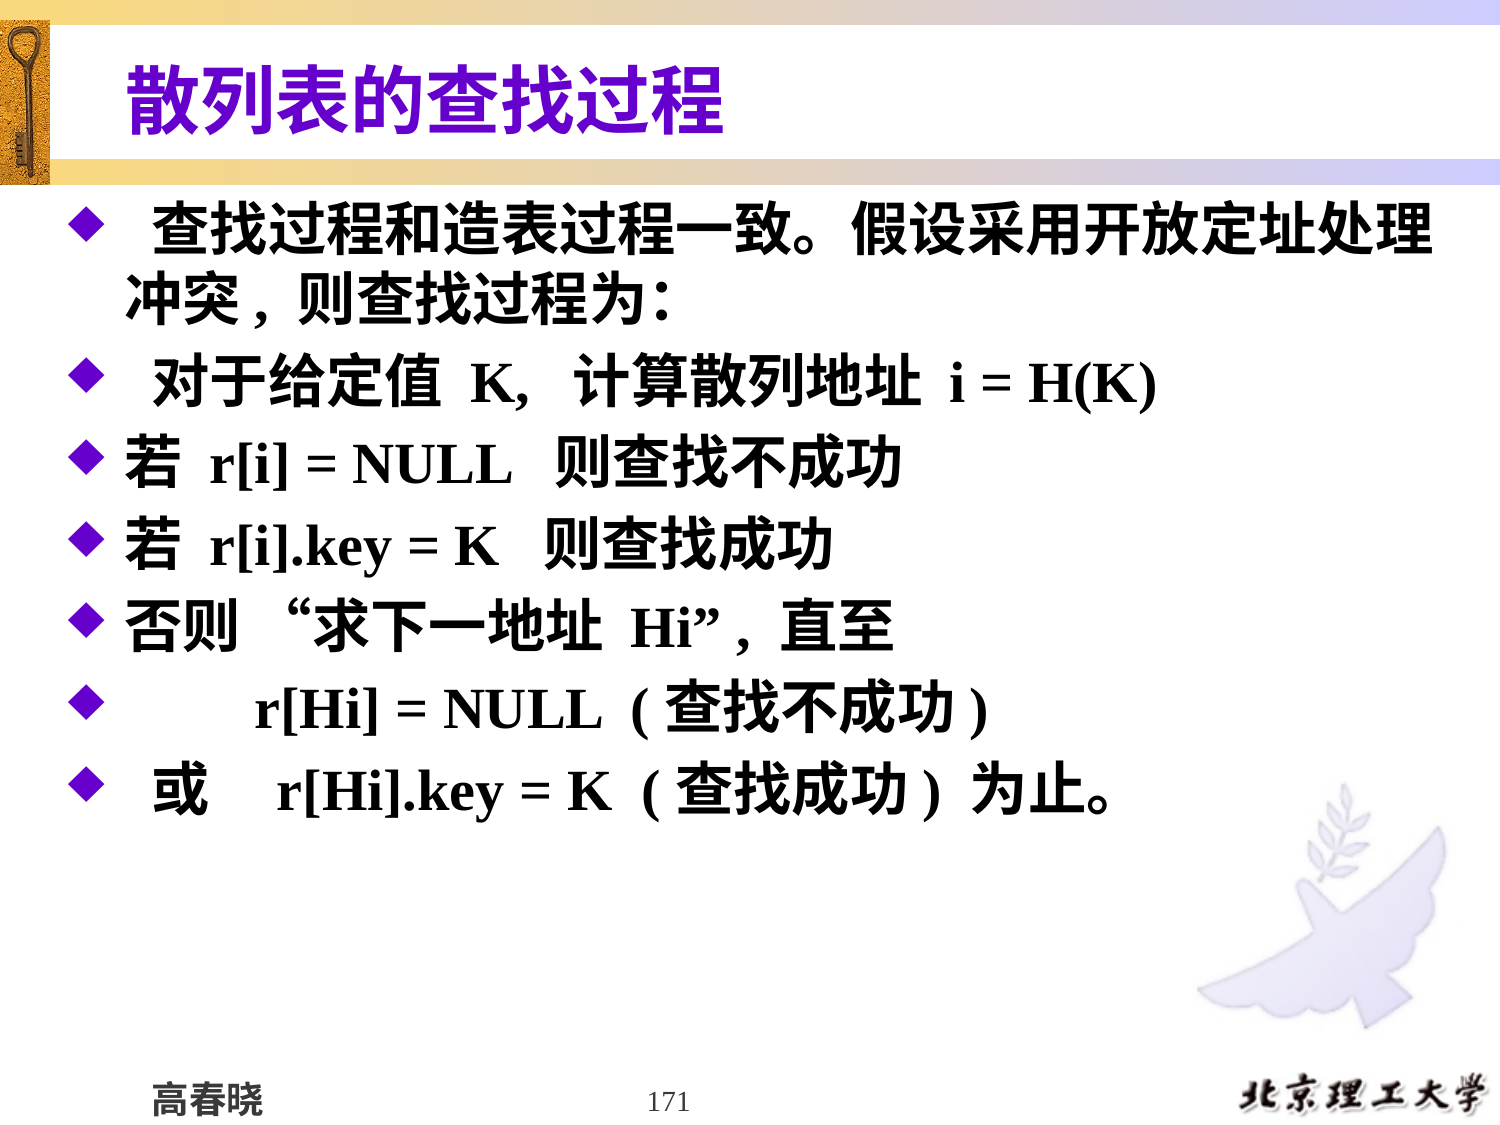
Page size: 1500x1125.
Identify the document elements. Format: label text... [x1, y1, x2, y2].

picture [0, 20, 50, 185]
title 散列表的查找过程 [75, 37, 1500, 160]
picture [1230, 1065, 1500, 1125]
list 查找过程和造表过程一致。假设采用开放定址处理冲突, 则查找过程为： 对于给定值 K, 计算散列地址 i = H(K) 若 r[i] = NULL 则查找不成功 若 r[i].key = K 则查找成功 否则 “求下一地址 Hi” , 直至 r[Hi] = NULL (查找不成功) 或 r[Hi].key = K (查找成功) 为止。 [53, 184, 1500, 1050]
slide_number 171 [511, 1049, 826, 1125]
